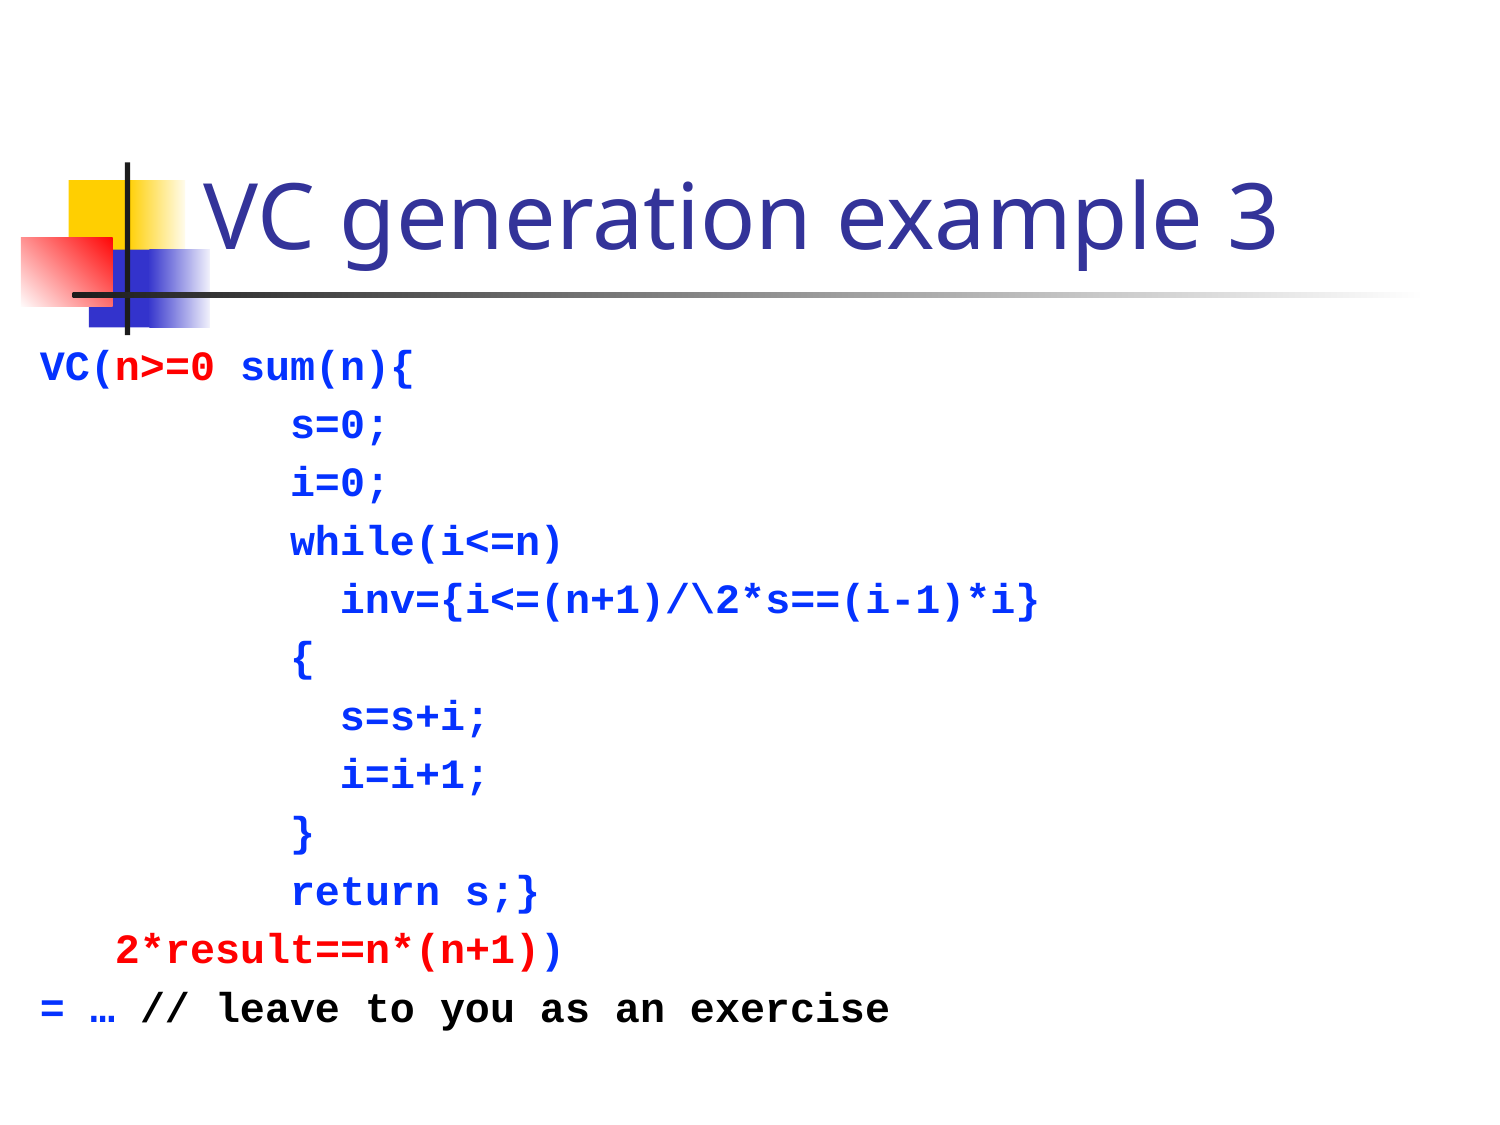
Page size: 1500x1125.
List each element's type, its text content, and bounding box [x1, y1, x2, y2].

title VC generation example 3 [188, 35, 1468, 275]
list VC(n>=0 sum(n){ s=0; i=0; while(i<=n) inv={i<=(n+1)/\2*s==(i-1)*i} { s=s+i; i=i+1; } return s;} 2*result==n*(n+1)) = … // leave to you as an exercise [24, 331, 1469, 1006]
